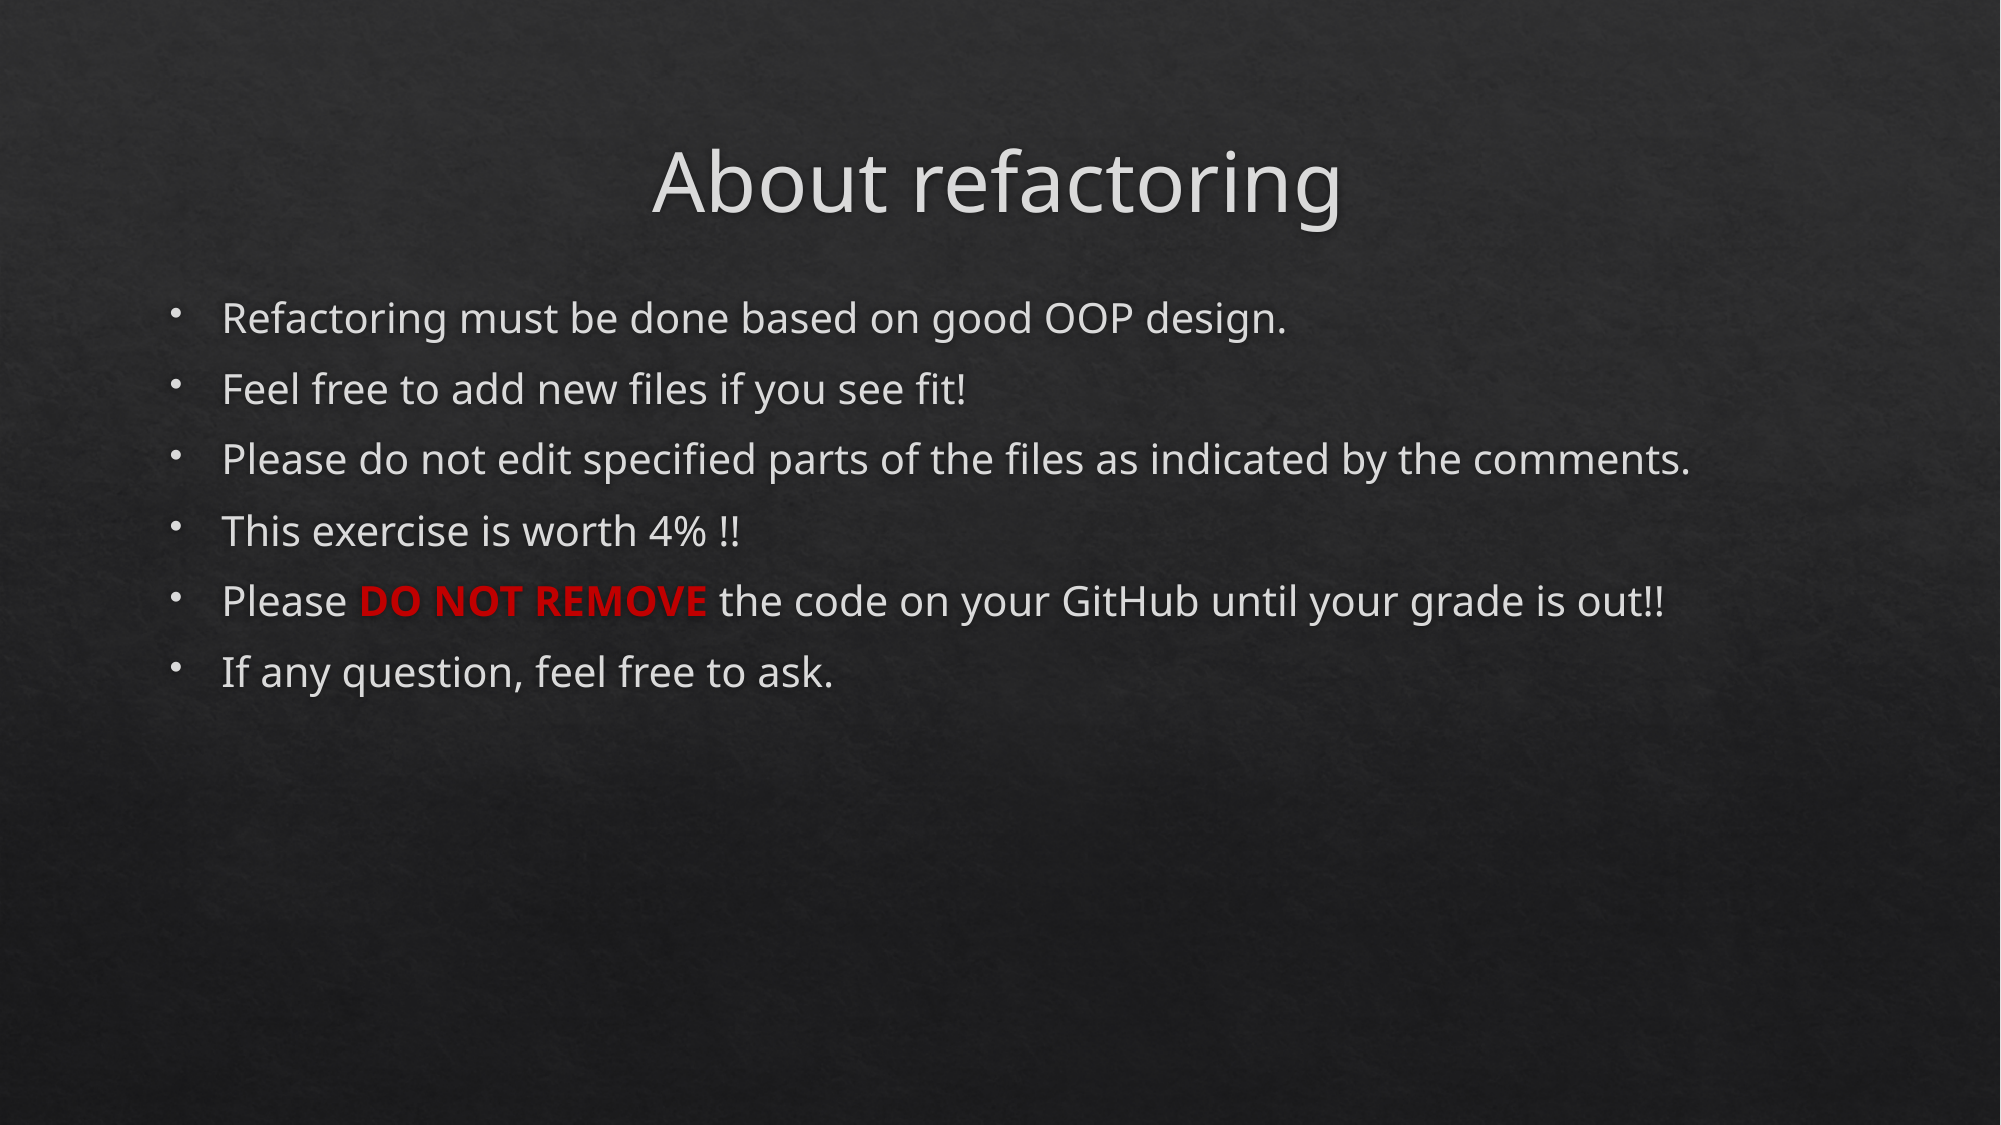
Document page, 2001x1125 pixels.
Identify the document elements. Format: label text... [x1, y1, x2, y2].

list Refactoring must be done based on good OOP design. Feel free to add new files if you see fit! Please do not edit specified parts of the files as indicated by the comments. This exercise is worth 4% !! Please DO NOT REMOVE the code on your GitHub until your grade is out!! If any question, feel free to ask. [149, 284, 1849, 950]
title About refactoring [149, 99, 1849, 260]
